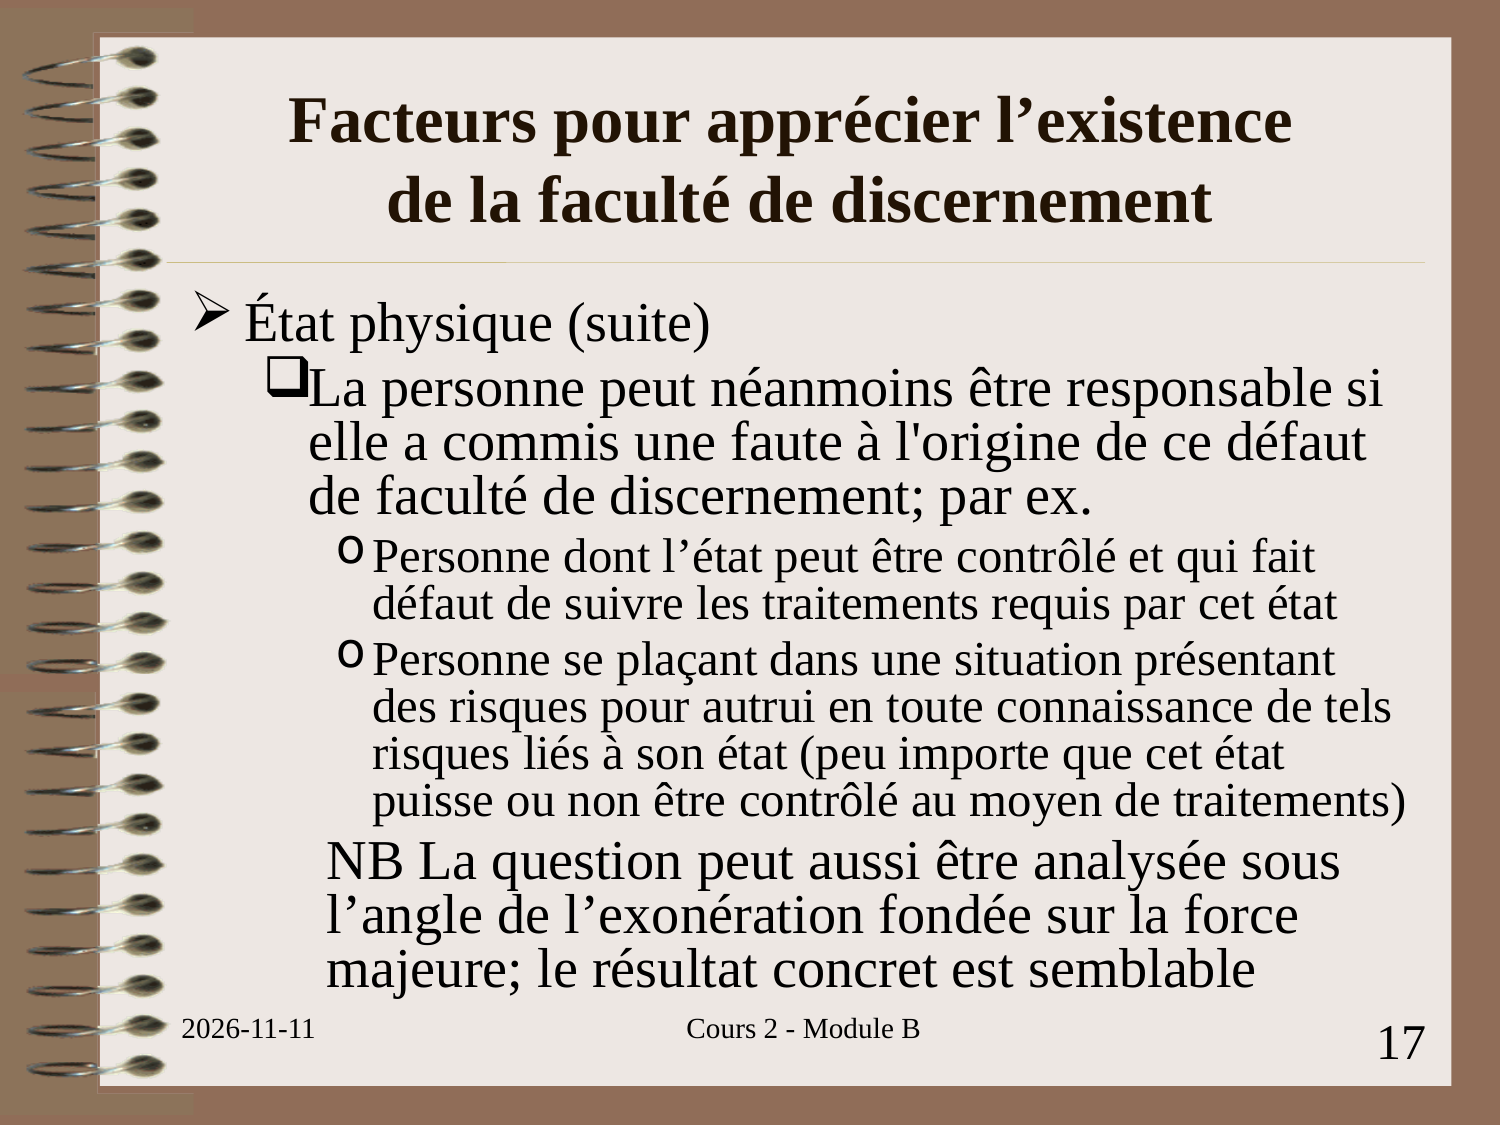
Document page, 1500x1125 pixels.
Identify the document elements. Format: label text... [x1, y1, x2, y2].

slide_number 17 [1128, 1001, 1442, 1078]
footer Cours 2 - Module B [566, 1027, 1042, 1078]
title Facteurs pour apprécier l’existence de la faculté de discernement [174, 62, 1425, 250]
list État physique (suite) La personne peut néanmoins être responsable si elle a commis une faute à l'origine de ce défaut de faculté de discernement; par ex. Personne dont l’état peut être contrôlé et qui fait défaut de suivre les traitements requis par cet état Personne se plaçant dans une situation présentant des risques pour autrui en toute connaissance de tels risques liés à son état (peu importe que cet état puisse ou non être contrôlé au moyen de traitements) NB La question peut aussi être analysée sous l’angle de l’exonération fondée sur la force majeure; le résultat concret est semblable [174, 290, 1425, 1027]
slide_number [166, 1001, 480, 1078]
picture [0, 692, 194, 1115]
picture [0, 8, 194, 674]
